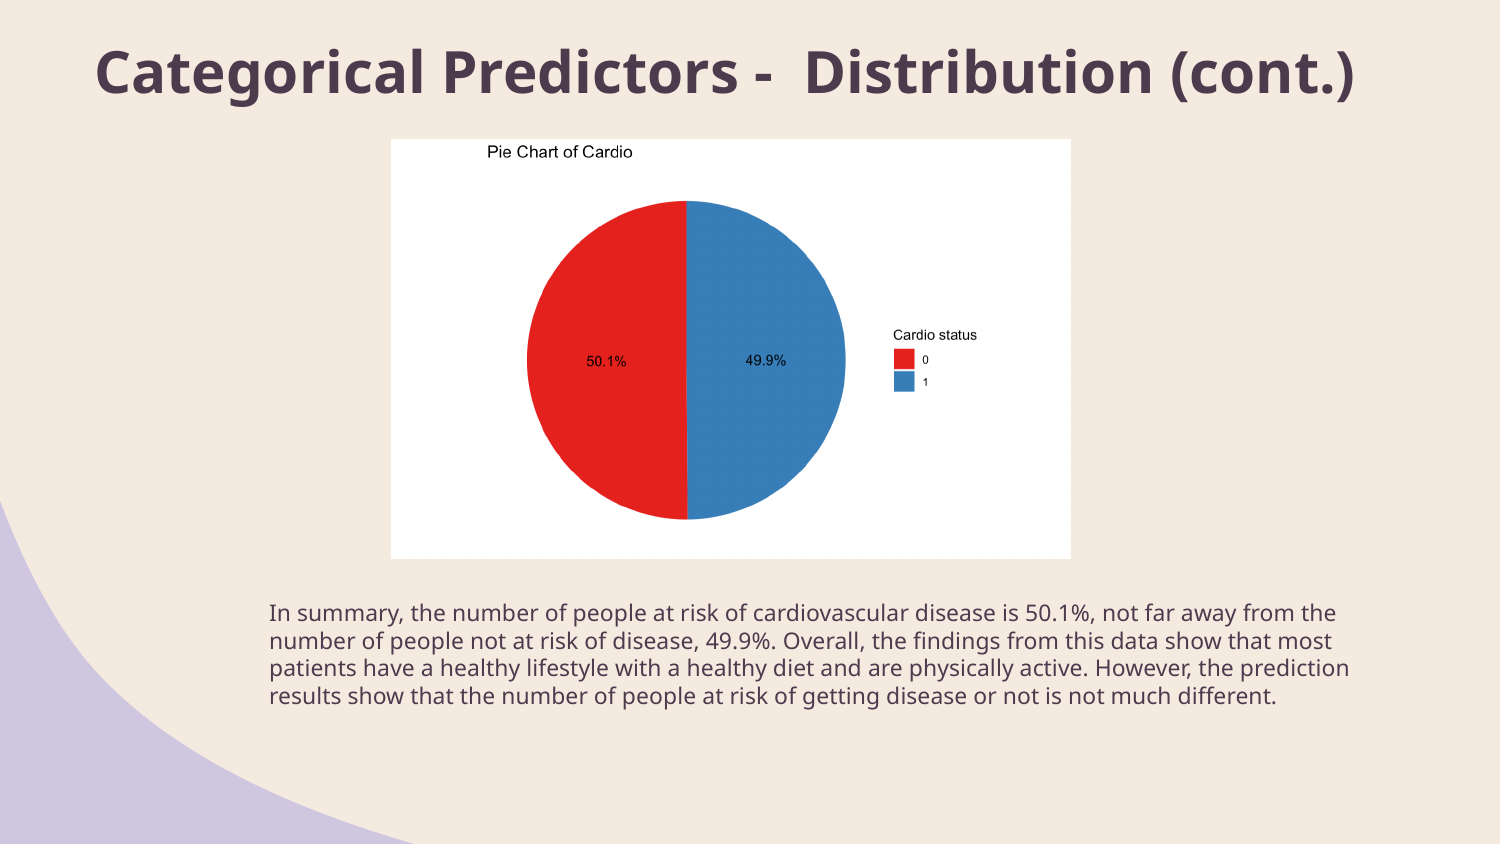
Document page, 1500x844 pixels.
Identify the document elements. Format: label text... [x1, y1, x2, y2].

title Categorical Predictors - Distribution (cont.) [79, 20, 1460, 115]
text_box In summary, the number of people at risk of cardiovascular disease is 50.1%, not far away from the number of people not at risk of disease, 49.9%. Overall, the findings from this data show that most patients have a healthy lifestyle with a healthy diet and are physically active. However, the prediction results show that the number of people at risk of getting disease or not is not much different. [254, 583, 1382, 725]
picture [391, 138, 1071, 560]
